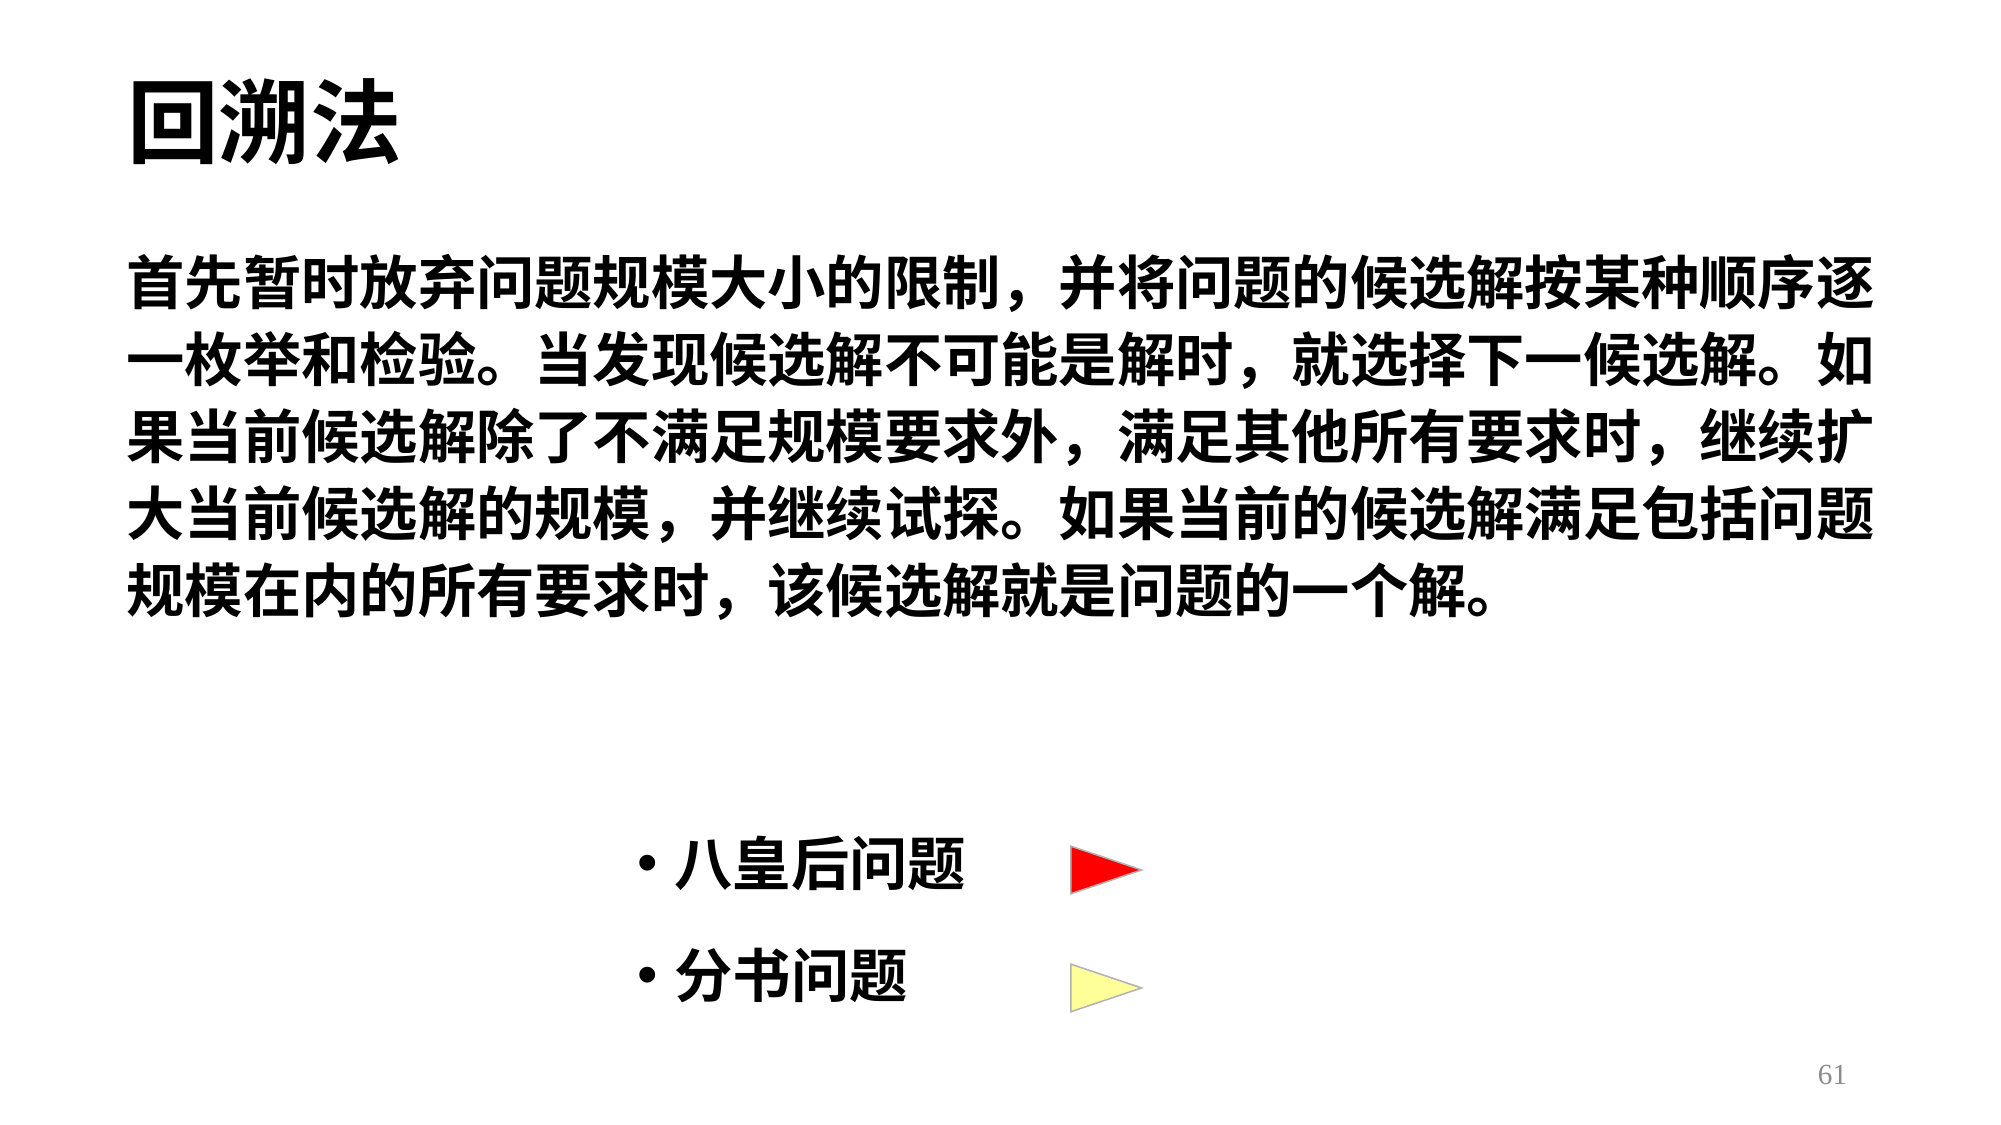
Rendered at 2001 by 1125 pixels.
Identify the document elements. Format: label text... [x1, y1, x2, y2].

slide_number 61 [1412, 1042, 1863, 1103]
text_box [1070, 964, 1142, 1012]
title 回溯法 [112, 32, 1388, 220]
list 八皇后问题 分书问题 [622, 798, 1095, 1059]
text_box [1070, 846, 1142, 894]
text_box 首先暂时放弃问题规模大小的限制，并将问题的候选解按某种顺序逐一枚举和检验。当发现候选解不可能是解时，就选择下一候选解。如果当前候选解除了不满足规模要求外，满足其他所有要求时，继续扩大当前候选解的规模，并继续试探。如果当前的候选解满足包括问题规模在内的所有要求时，该候选解就是问题的一个解。 [112, 232, 1941, 632]
